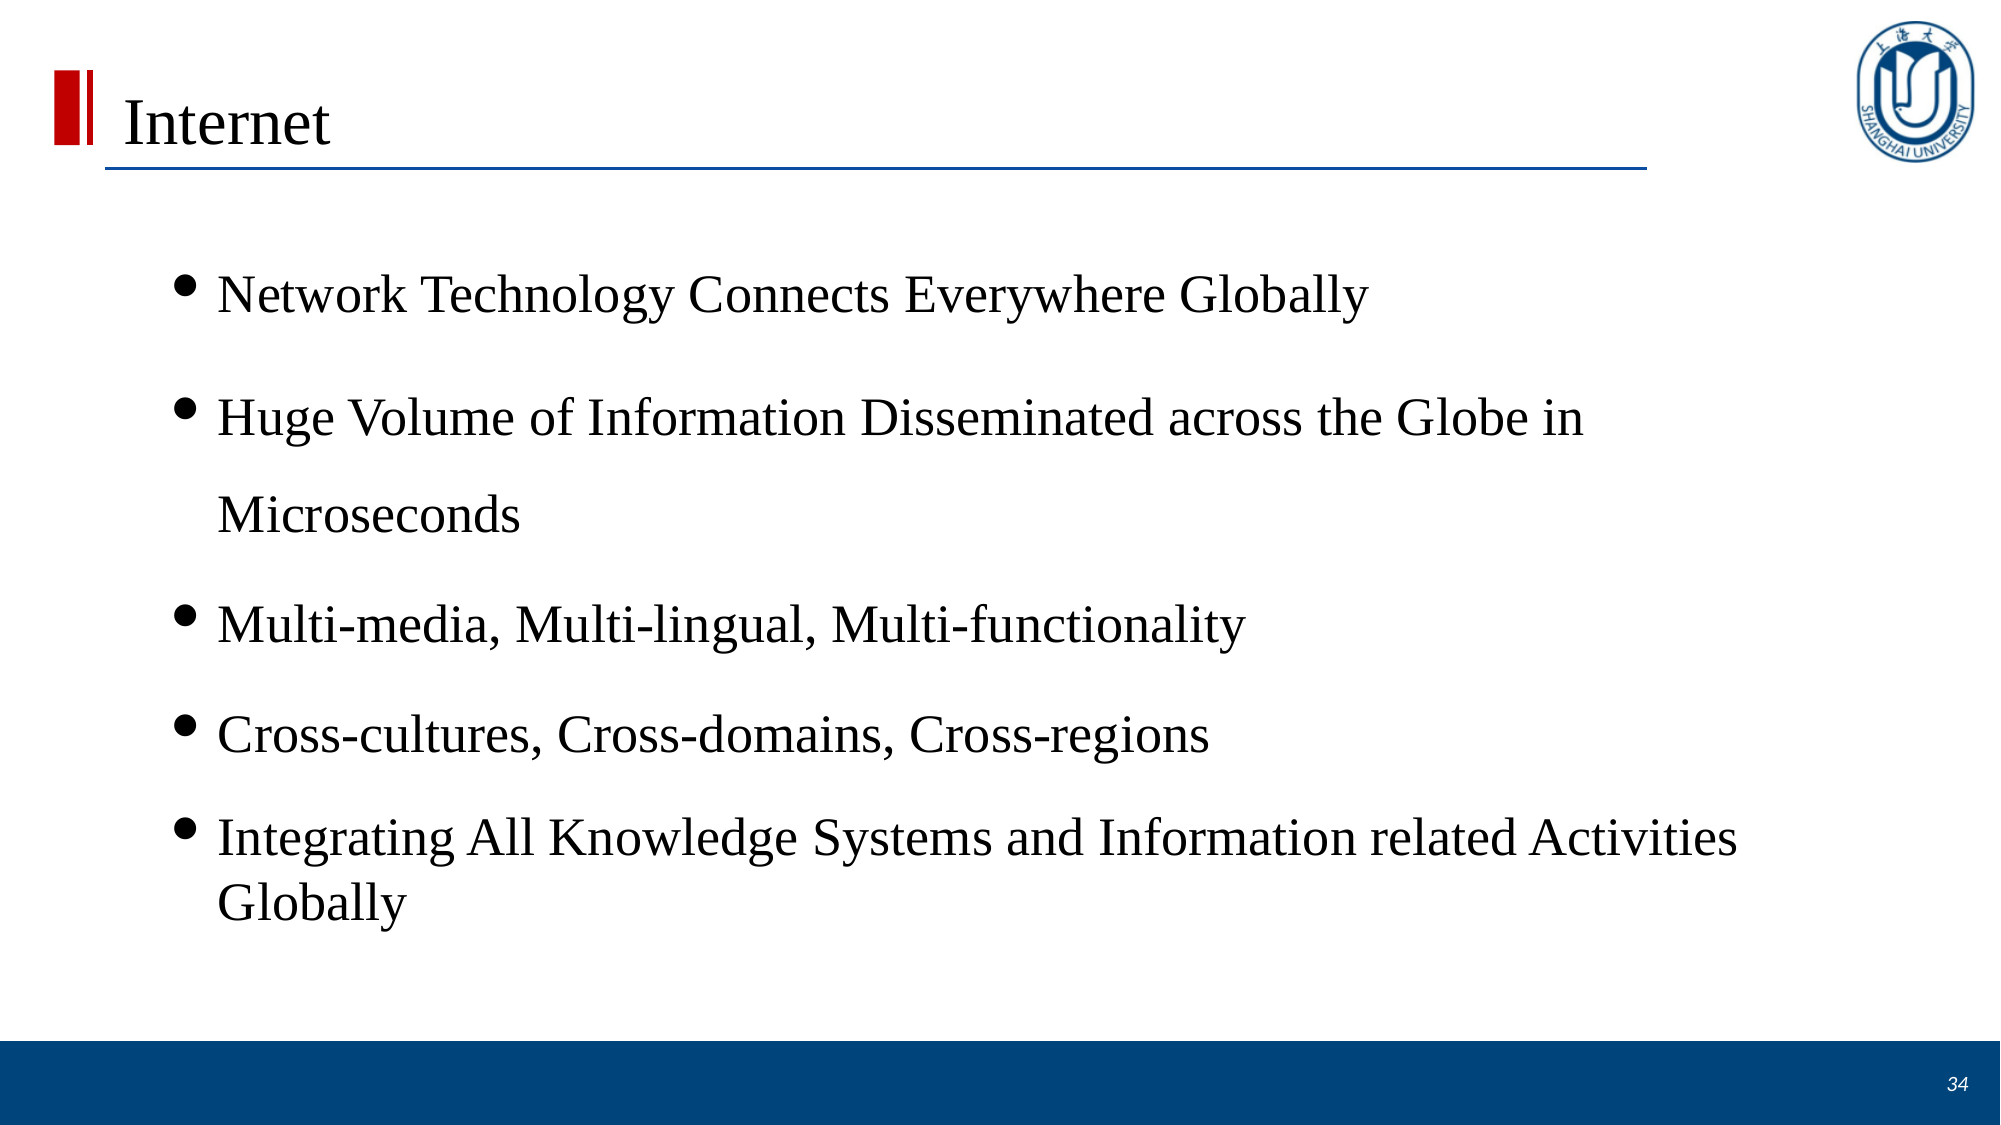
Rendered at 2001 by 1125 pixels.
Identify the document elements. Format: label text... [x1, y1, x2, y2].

text_box Network Technology Connects Everywhere Globally Huge Volume of Information Disseminated across the Globe in Microseconds Multi-media, Multi-lingual, Multi-functionality Cross-cultures, Cross-domains, Cross-regions Integrating All Knowledge Systems and Information related Activities Globally [81, 218, 1877, 939]
title Internet [108, 37, 1648, 167]
picture [1855, 21, 1978, 163]
slide_number 34 [1768, 1052, 1984, 1113]
